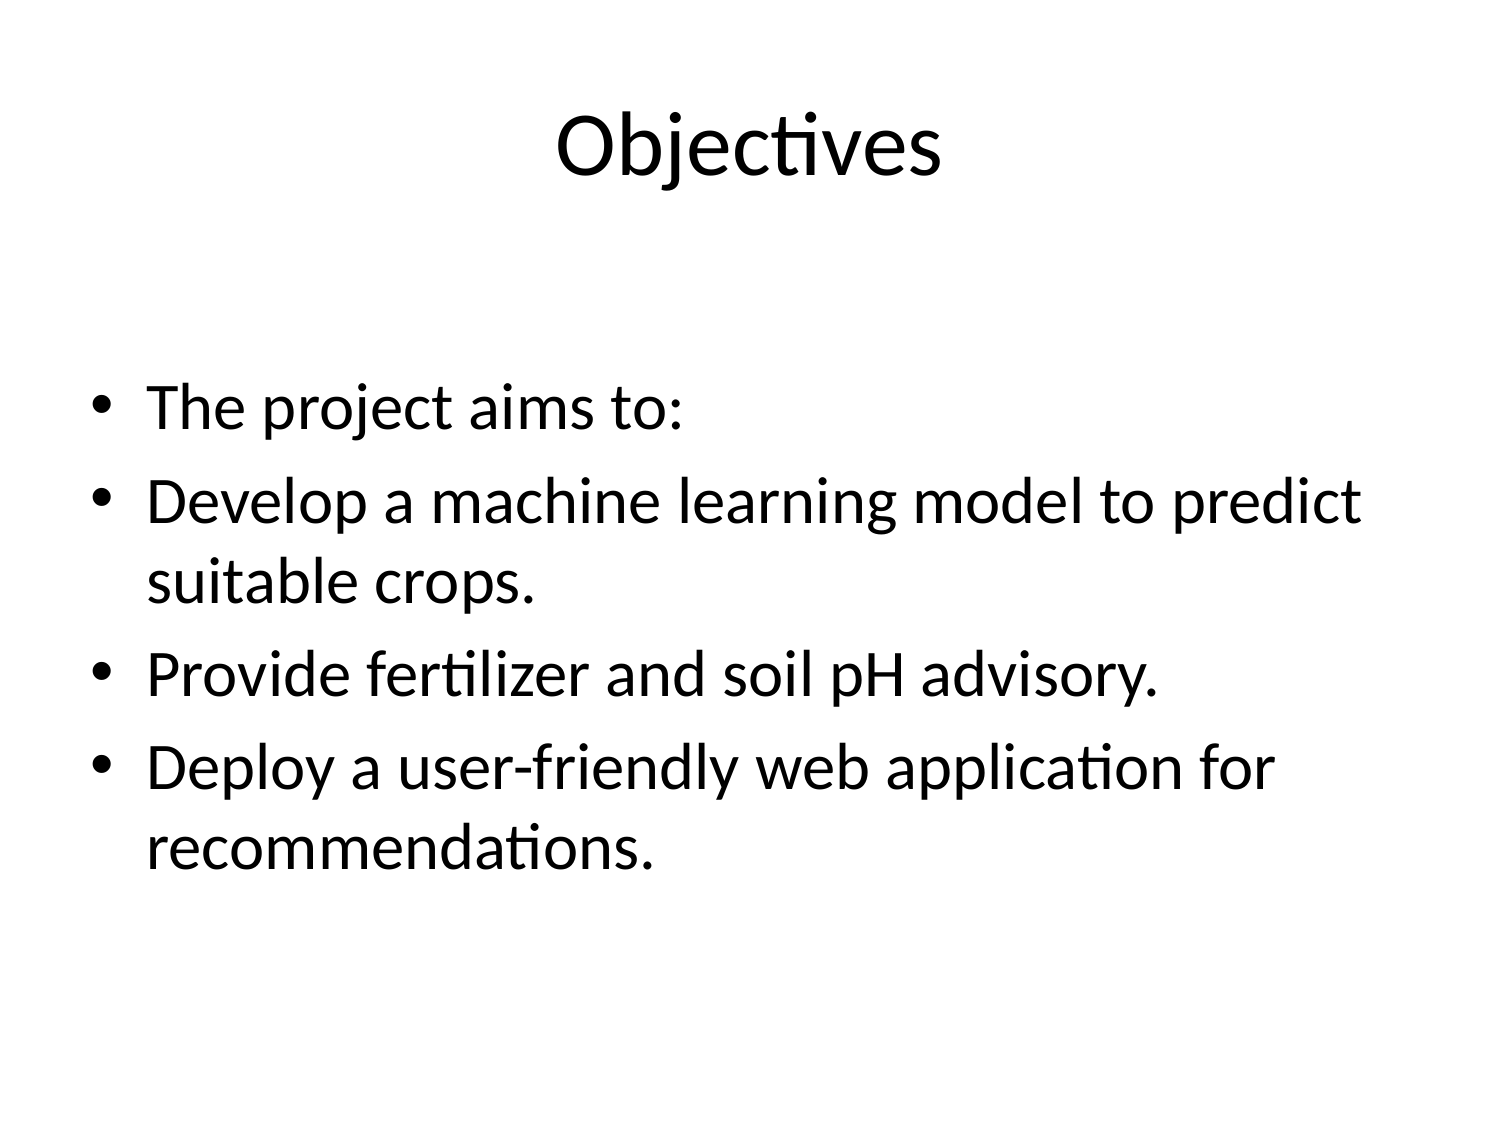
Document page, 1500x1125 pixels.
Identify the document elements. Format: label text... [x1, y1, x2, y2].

title Objectives [75, 45, 1425, 233]
list The project aims to: Develop a machine learning model to predict suitable crops. Provide fertilizer and soil pH advisory. Deploy a user-friendly web application for recommendations. [75, 262, 1425, 1005]
